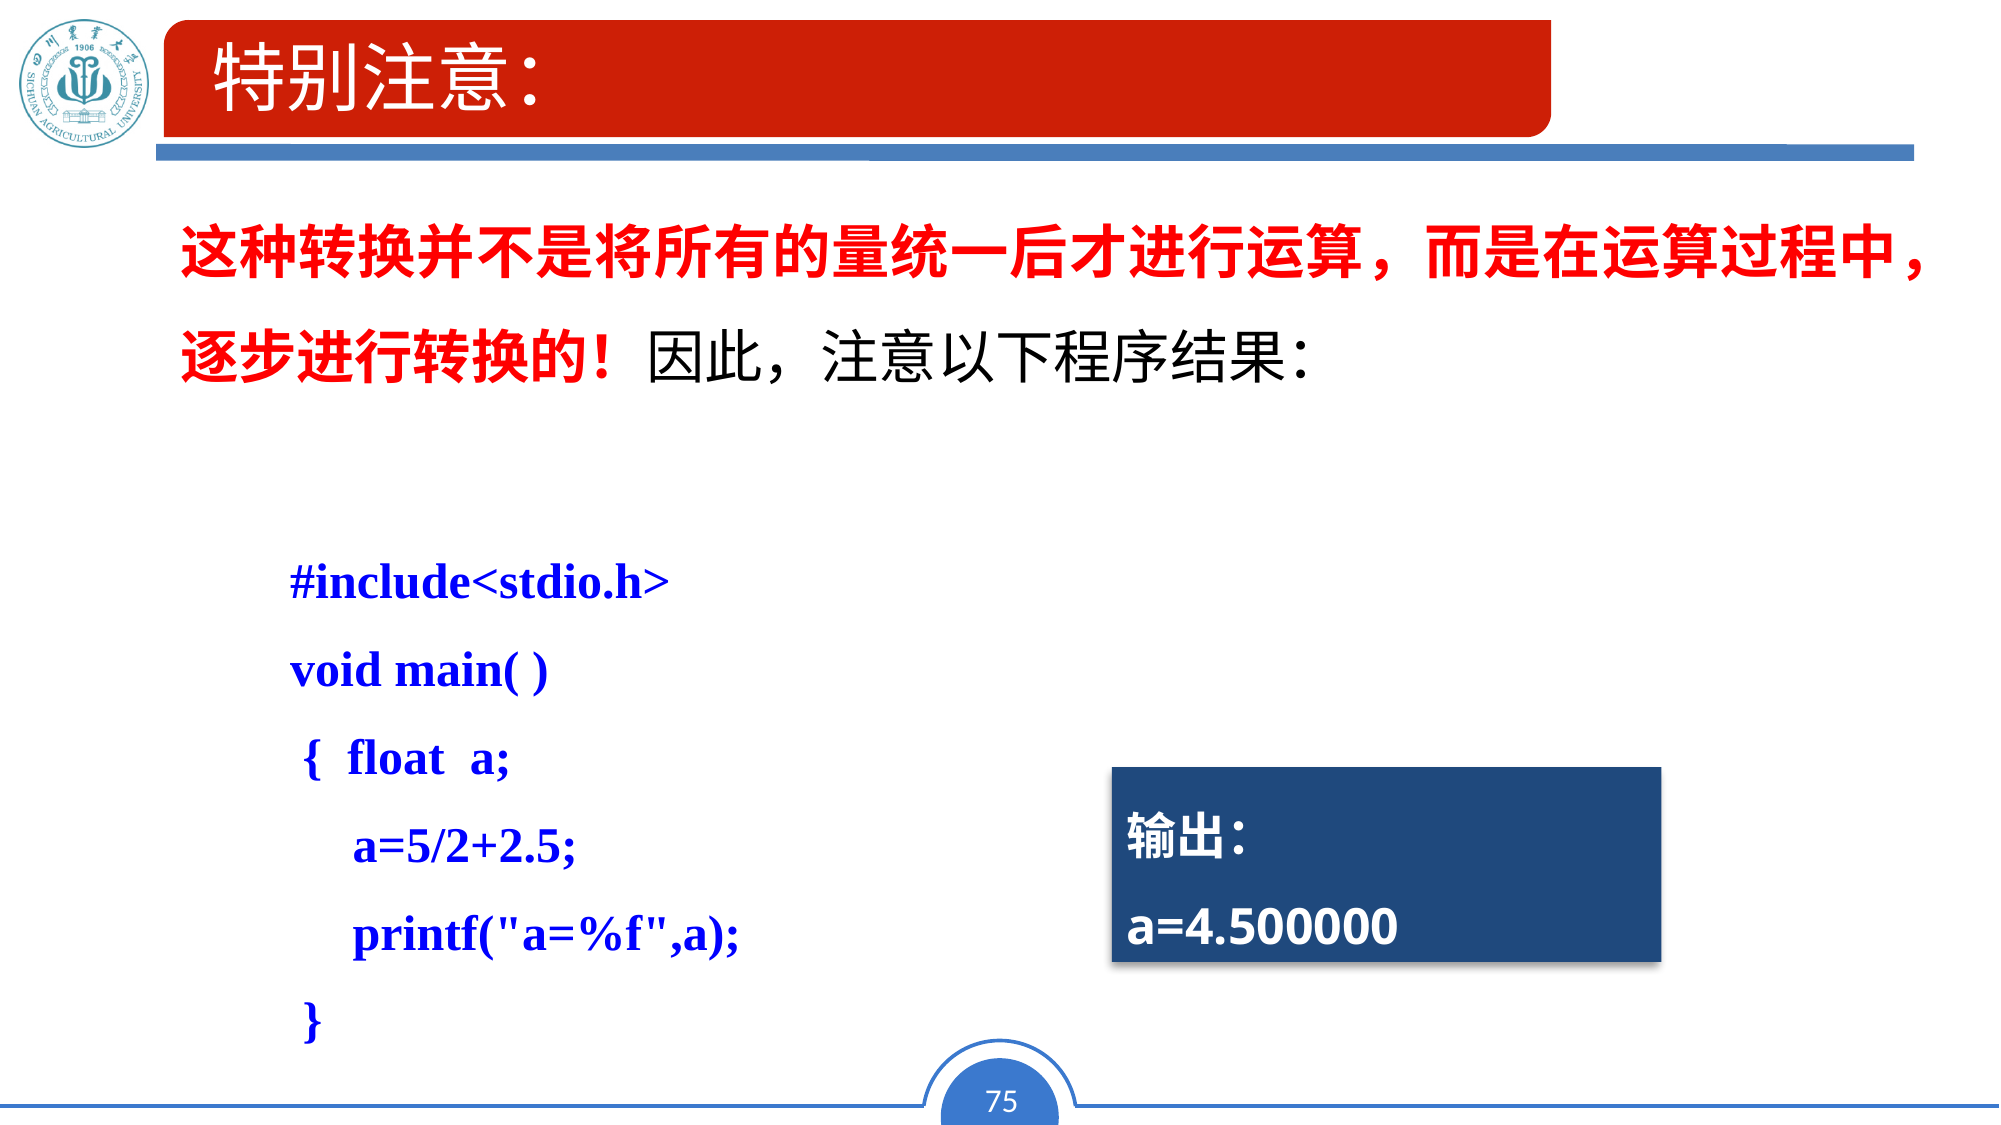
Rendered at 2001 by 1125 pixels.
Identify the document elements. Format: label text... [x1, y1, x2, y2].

text_box 输出： a=4.500000 [1111, 767, 1662, 962]
text_box [161, 17, 1554, 140]
text_box 这种转换并不是将所有的量统一后才进行运算，而是在运算过程中，逐步进行转换的！因此，注意以下程序结果： [165, 172, 1914, 398]
list #include<stdio.h> void main( ) { float a; a=5/2+2.5; printf("a=%f",a); } [275, 522, 1542, 1083]
text_box 特别注意： [211, 30, 1615, 121]
